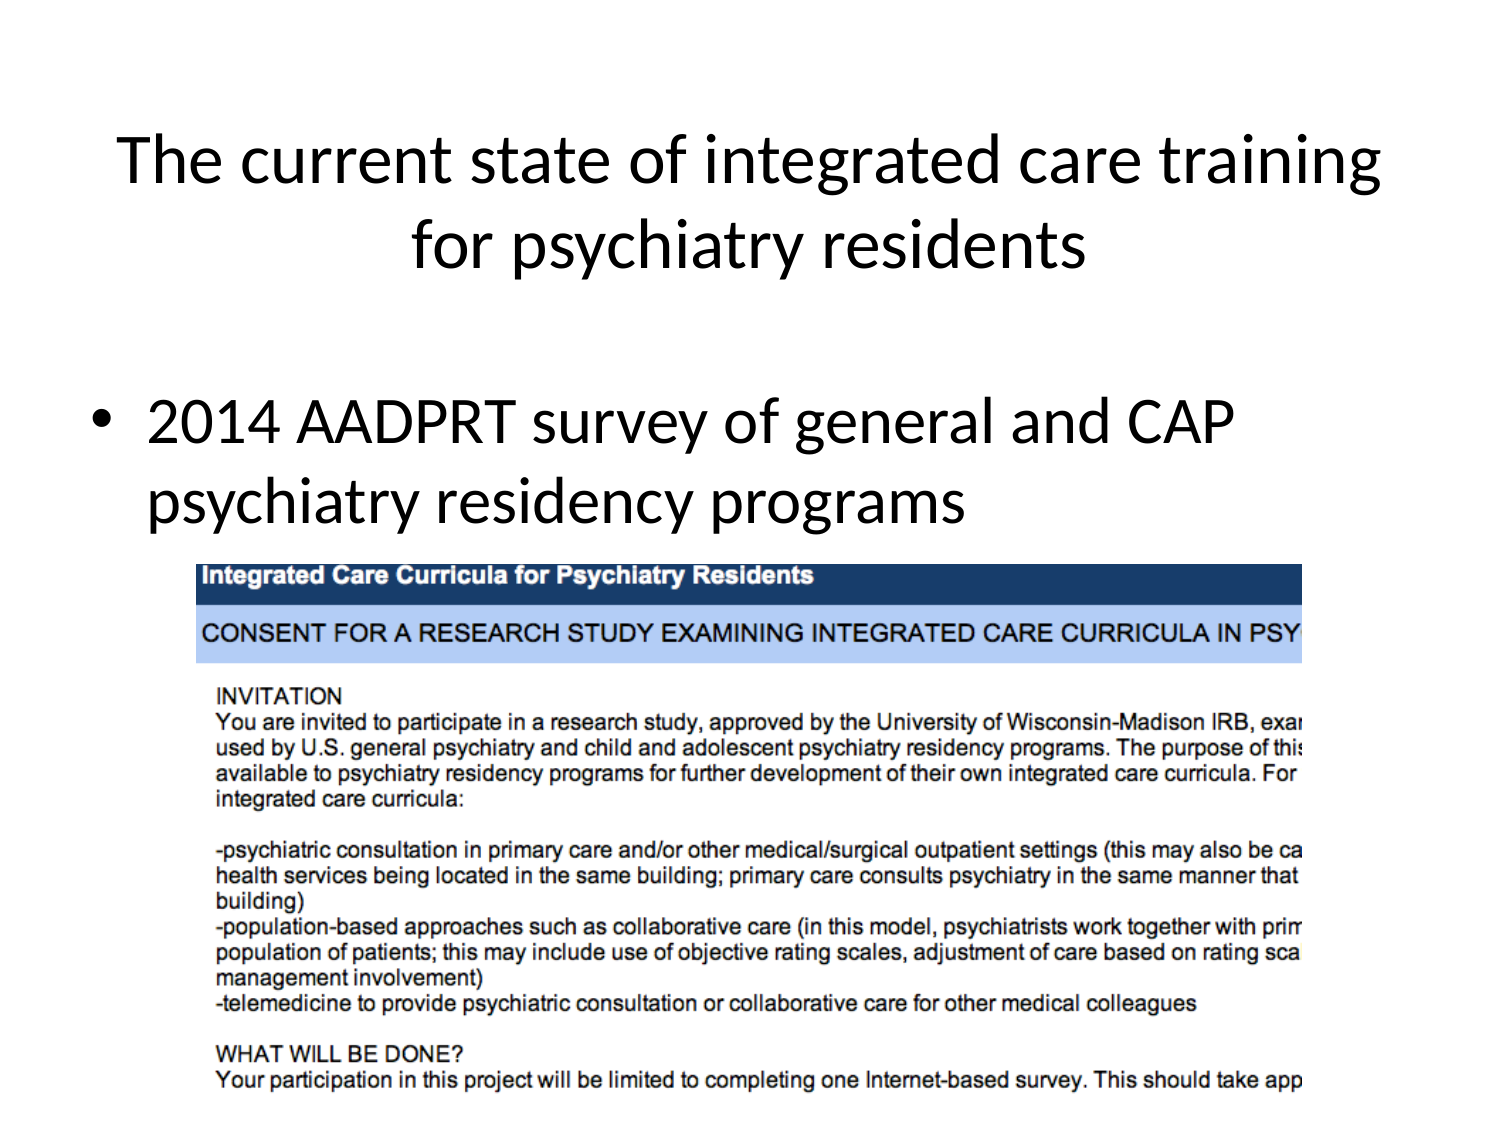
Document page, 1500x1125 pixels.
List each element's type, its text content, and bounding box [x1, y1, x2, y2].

list 2014 AADPRT survey of general and CAP psychiatry residency programs [75, 369, 1425, 1113]
title The current state of integrated care training for psychiatry residents [75, 103, 1425, 292]
picture [195, 564, 1303, 1096]
